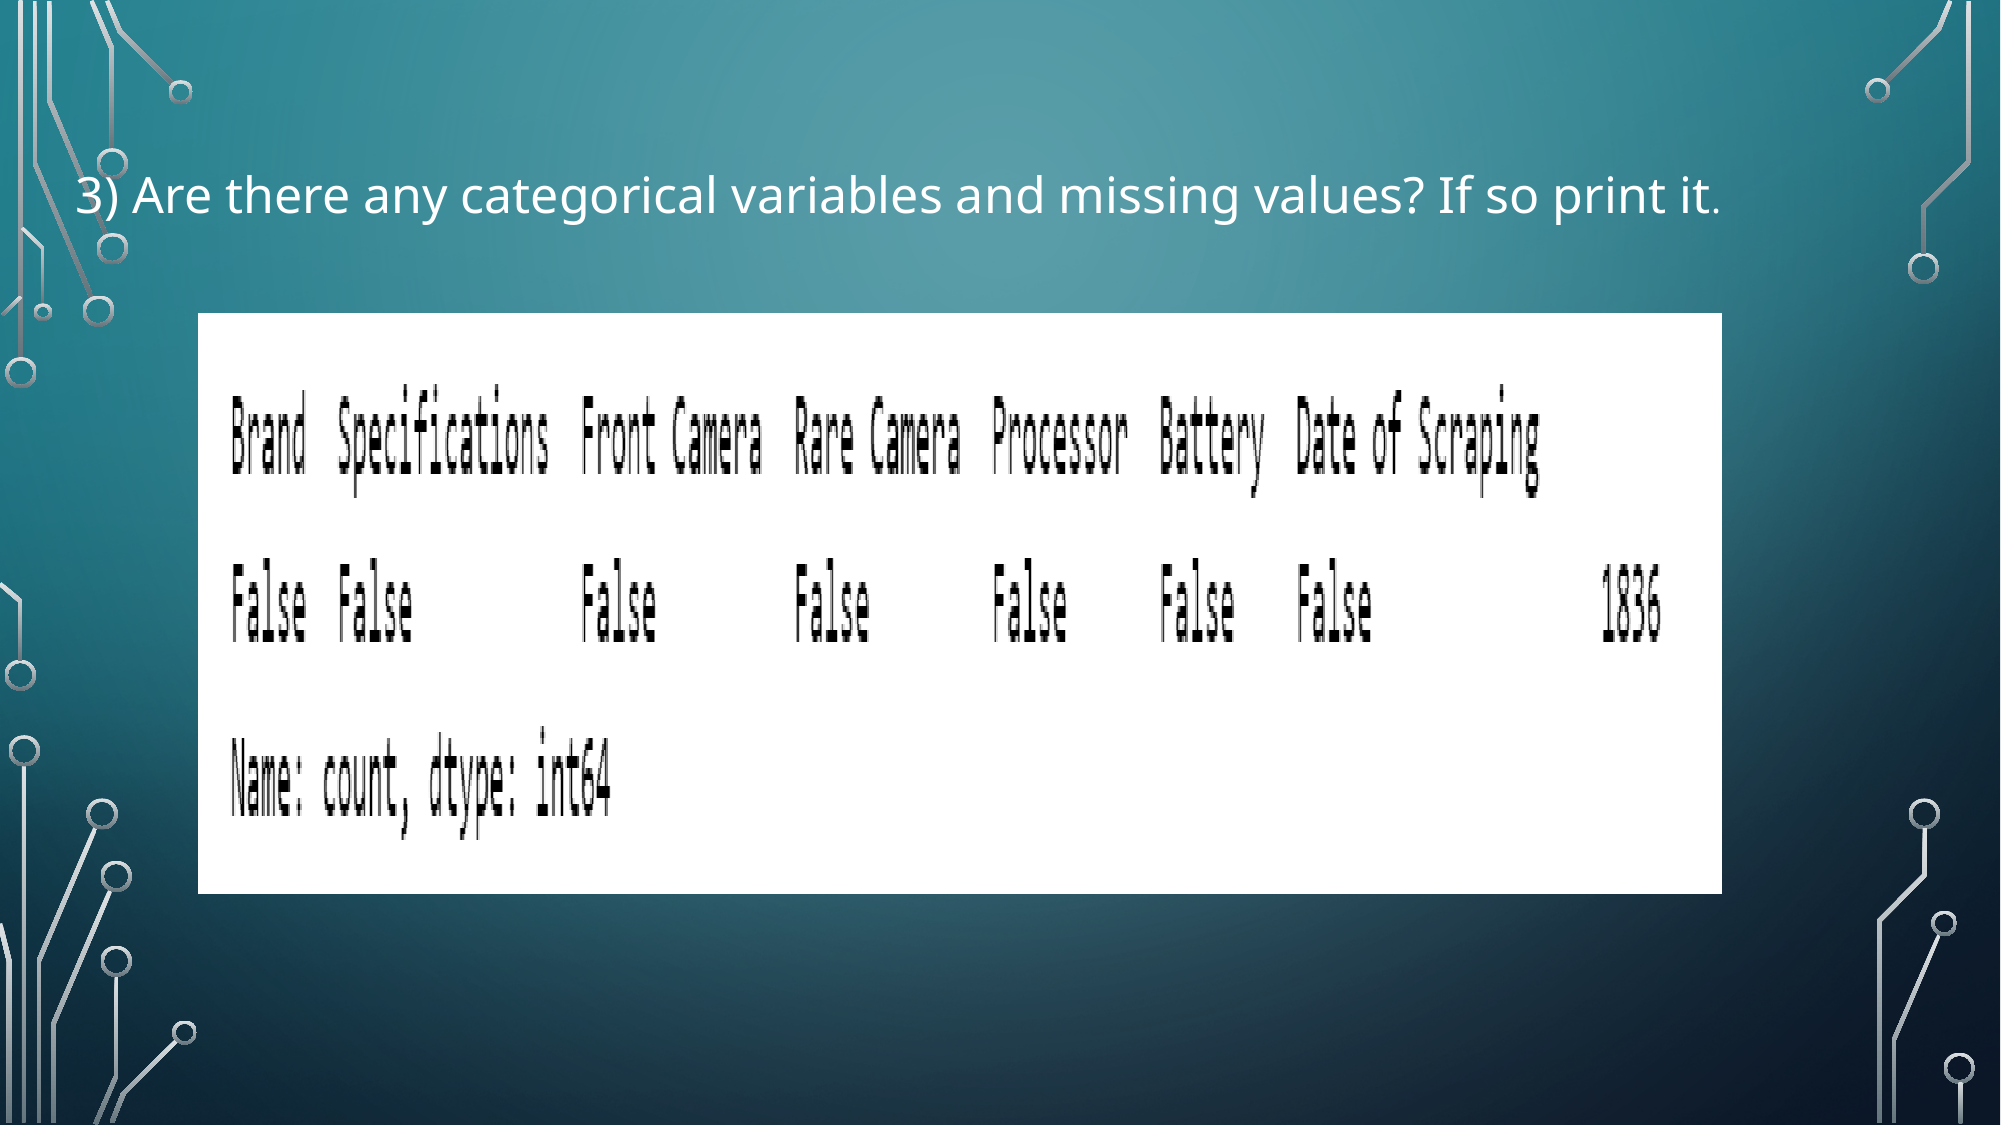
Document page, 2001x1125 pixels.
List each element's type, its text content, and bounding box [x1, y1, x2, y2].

text_box 3) Are there any categorical variables and missing values? If so print it. [61, 155, 1736, 231]
picture [198, 313, 1722, 894]
